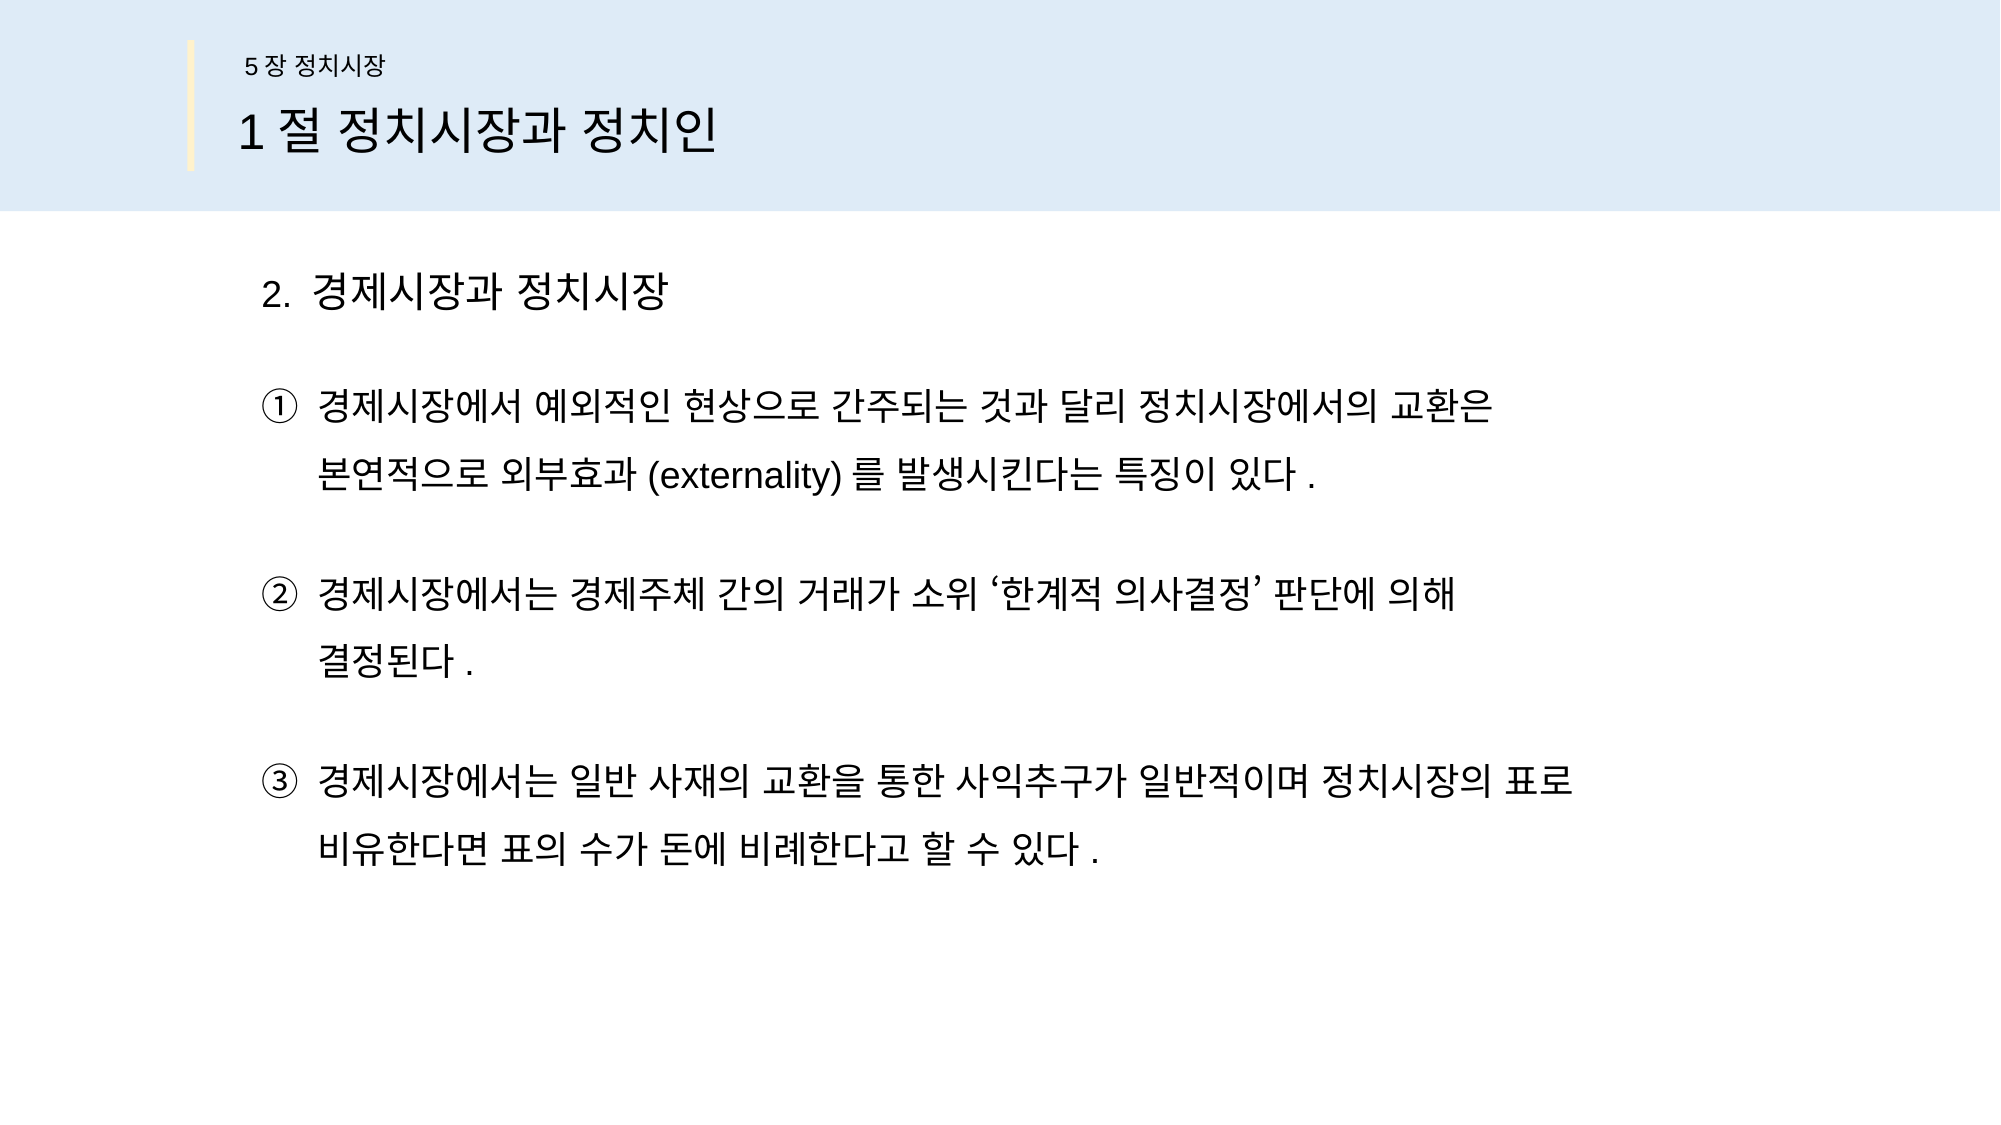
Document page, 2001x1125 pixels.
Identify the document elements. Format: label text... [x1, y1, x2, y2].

text_box 5장 정치시장 [229, 42, 402, 88]
text_box [186, 39, 196, 172]
text_box 2. 경제시장과 정치시장 경제시장에서 예외적인 현상으로 간주되는 것과 달리 정치시장에서의 교환은 본연적으로 외부효과(externality)를 발생시킨다는 특징이 있다. 경제시장에서는 경제주체 간의 거래가 소위 ‘한계적 의사결정’ 판단에 의해 결정된다. 경제시장에서는 일반 사재의 교환을 통한 사익추구가 일반적이며 정치시장의 표로 비유한다면 표의 수가 돈에 비례한다고 할 수 있다. [246, 233, 1658, 878]
text_box 1절 정치시장과 정치인 [222, 92, 1501, 168]
text_box [0, 0, 2000, 212]
